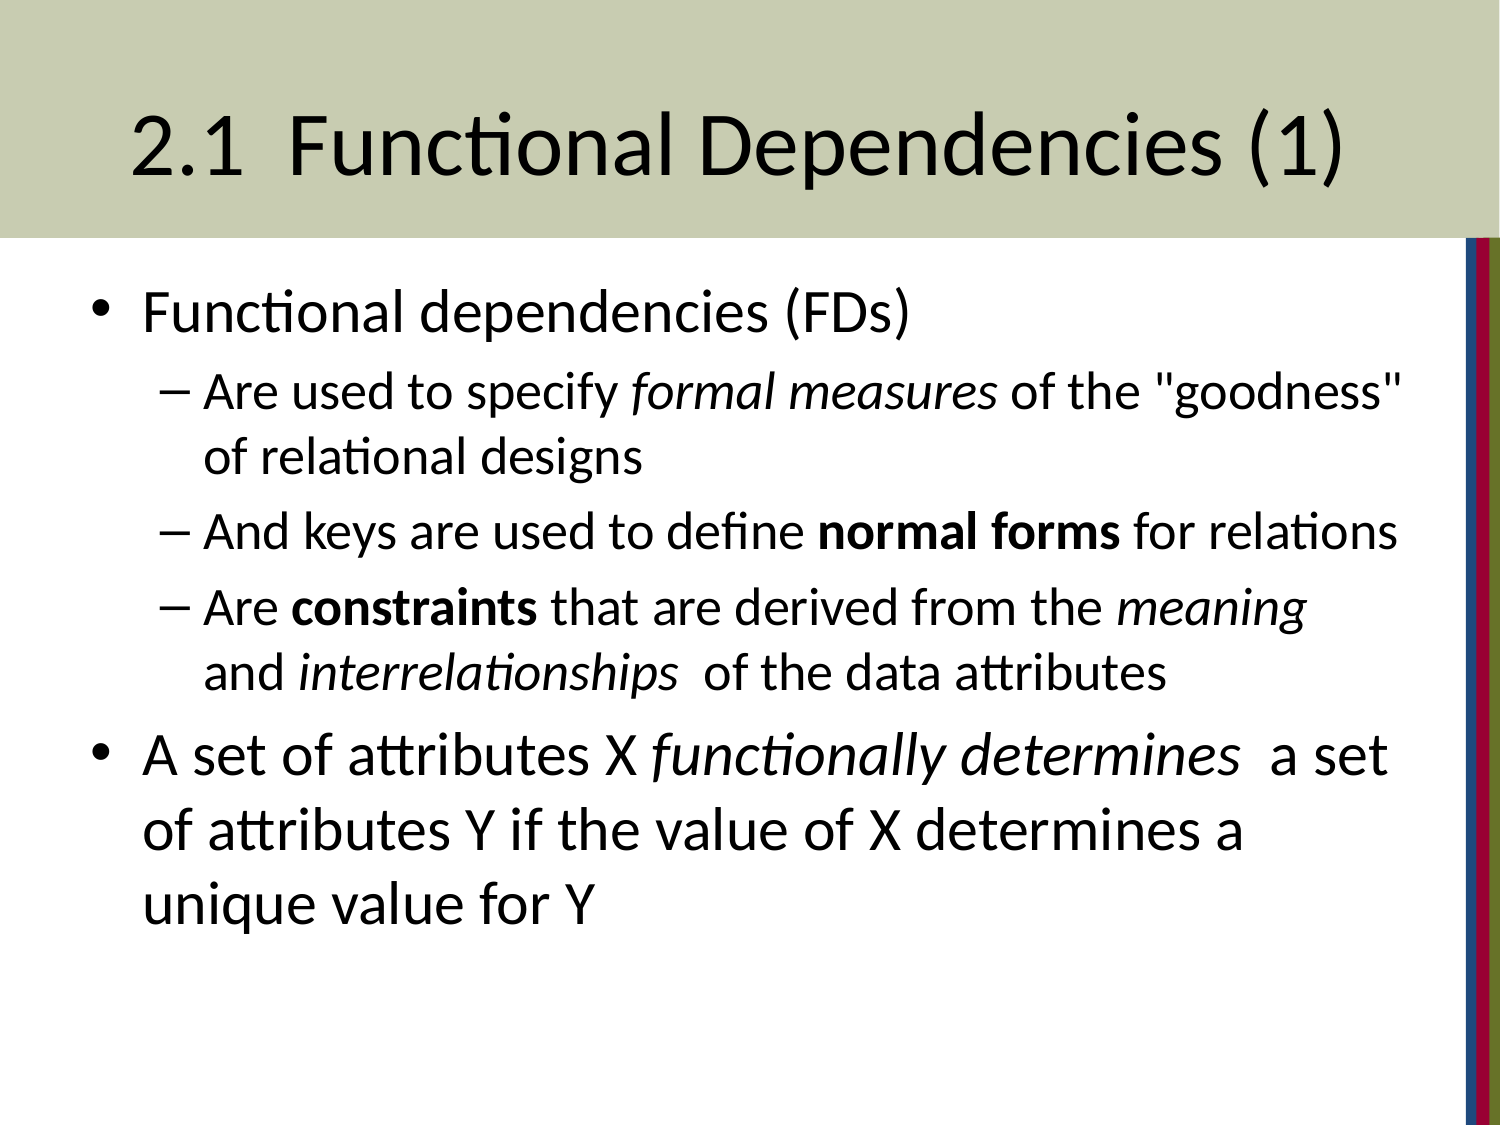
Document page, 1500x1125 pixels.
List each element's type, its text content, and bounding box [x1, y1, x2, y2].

list Functional dependencies (FDs) Are used to specify formal measures of the "goodness" of relational designs And keys are used to define normal forms for relations Are constraints that are derived from the meaning and interrelationships of the data attributes A set of attributes X functionally determines a set of attributes Y if the value of X determines a unique value for Y [75, 262, 1425, 1005]
title 2.1 Functional Dependencies (1) [75, 45, 1425, 233]
